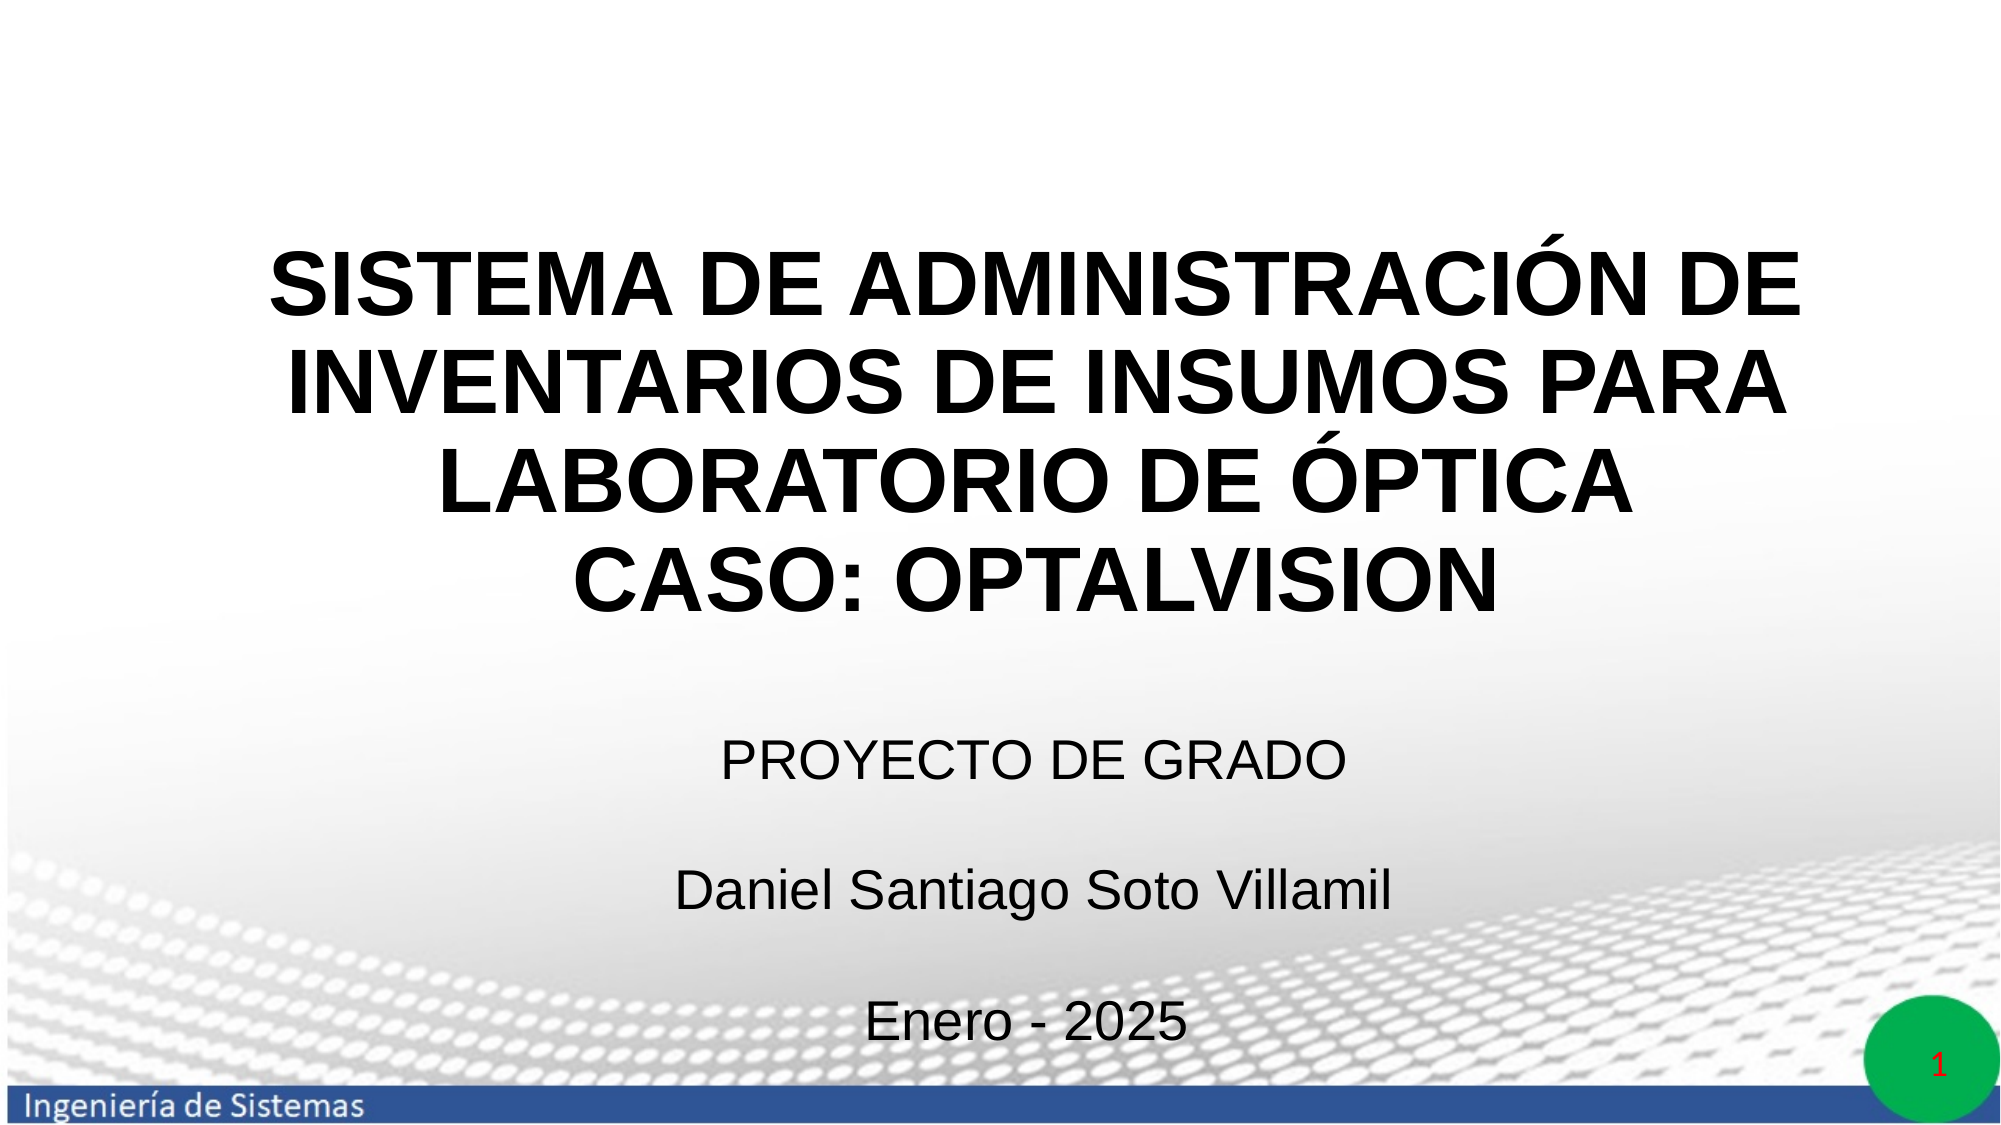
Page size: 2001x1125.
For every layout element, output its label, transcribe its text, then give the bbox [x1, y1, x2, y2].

picture [0, 0, 2001, 1125]
slide_number 1 [1893, 1031, 1964, 1092]
title SISTEMA DE ADMINISTRACIÓN DE INVENTARIOS DE INSUMOS PARA LABORATORIO DE ÓPTICA CASO: OPTALVISION [215, 75, 1859, 640]
subtitle PROYECTO DE GRADO Daniel Santiago Soto Villamil Enero - 2025 [284, 723, 1785, 1072]
